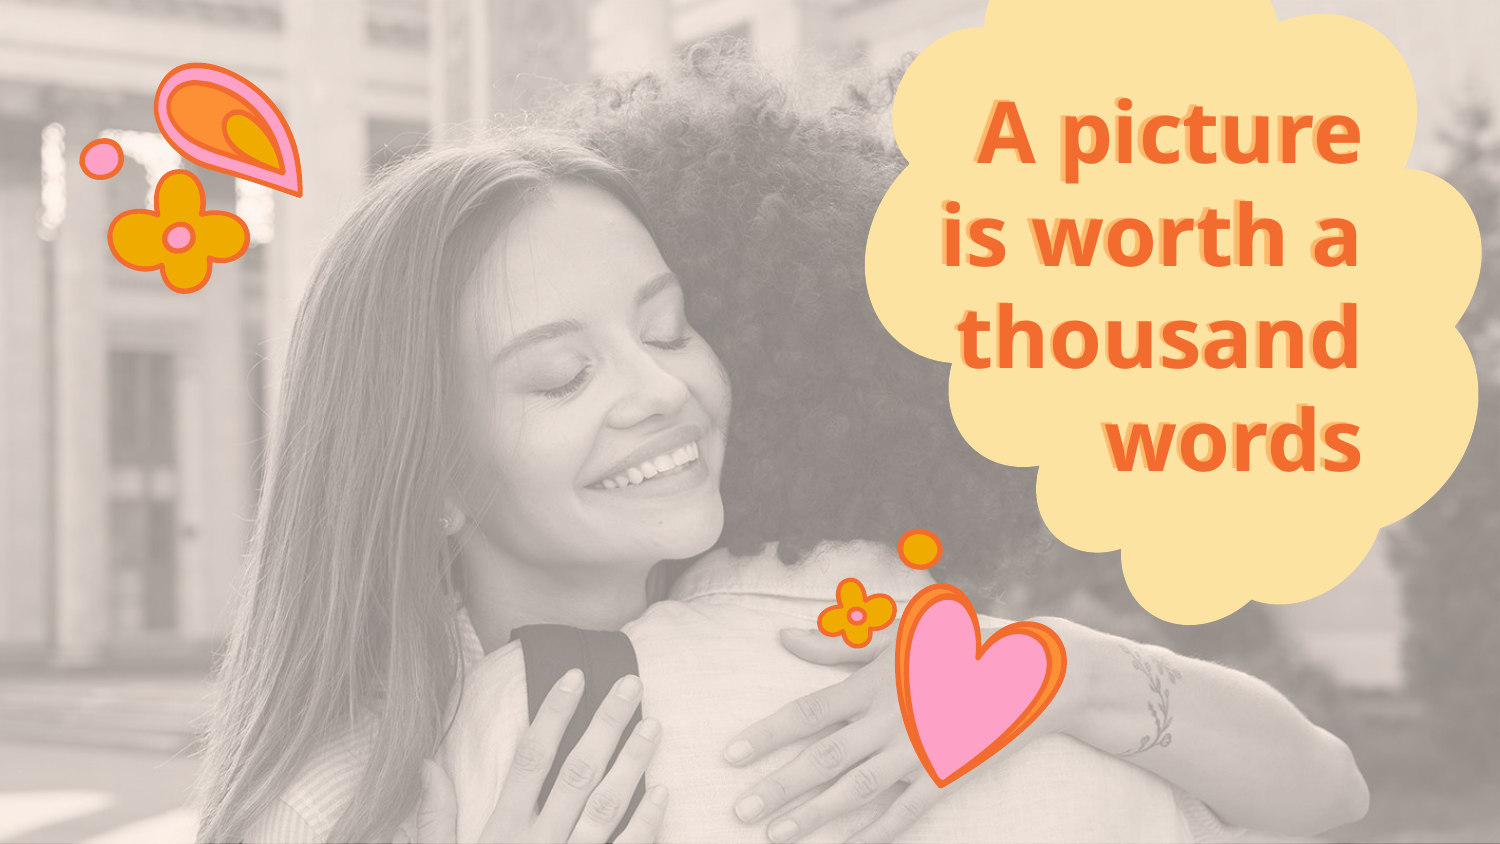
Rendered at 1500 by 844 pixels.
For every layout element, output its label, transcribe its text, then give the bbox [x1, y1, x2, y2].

text_box [864, 225, 871, 302]
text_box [898, 529, 943, 570]
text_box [79, 139, 124, 180]
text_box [816, 578, 899, 648]
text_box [103, 170, 250, 296]
title A picture is worth a thousand words [876, 96, 1379, 471]
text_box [841, 540, 1094, 791]
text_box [159, 56, 292, 214]
text_box [895, 0, 1482, 626]
